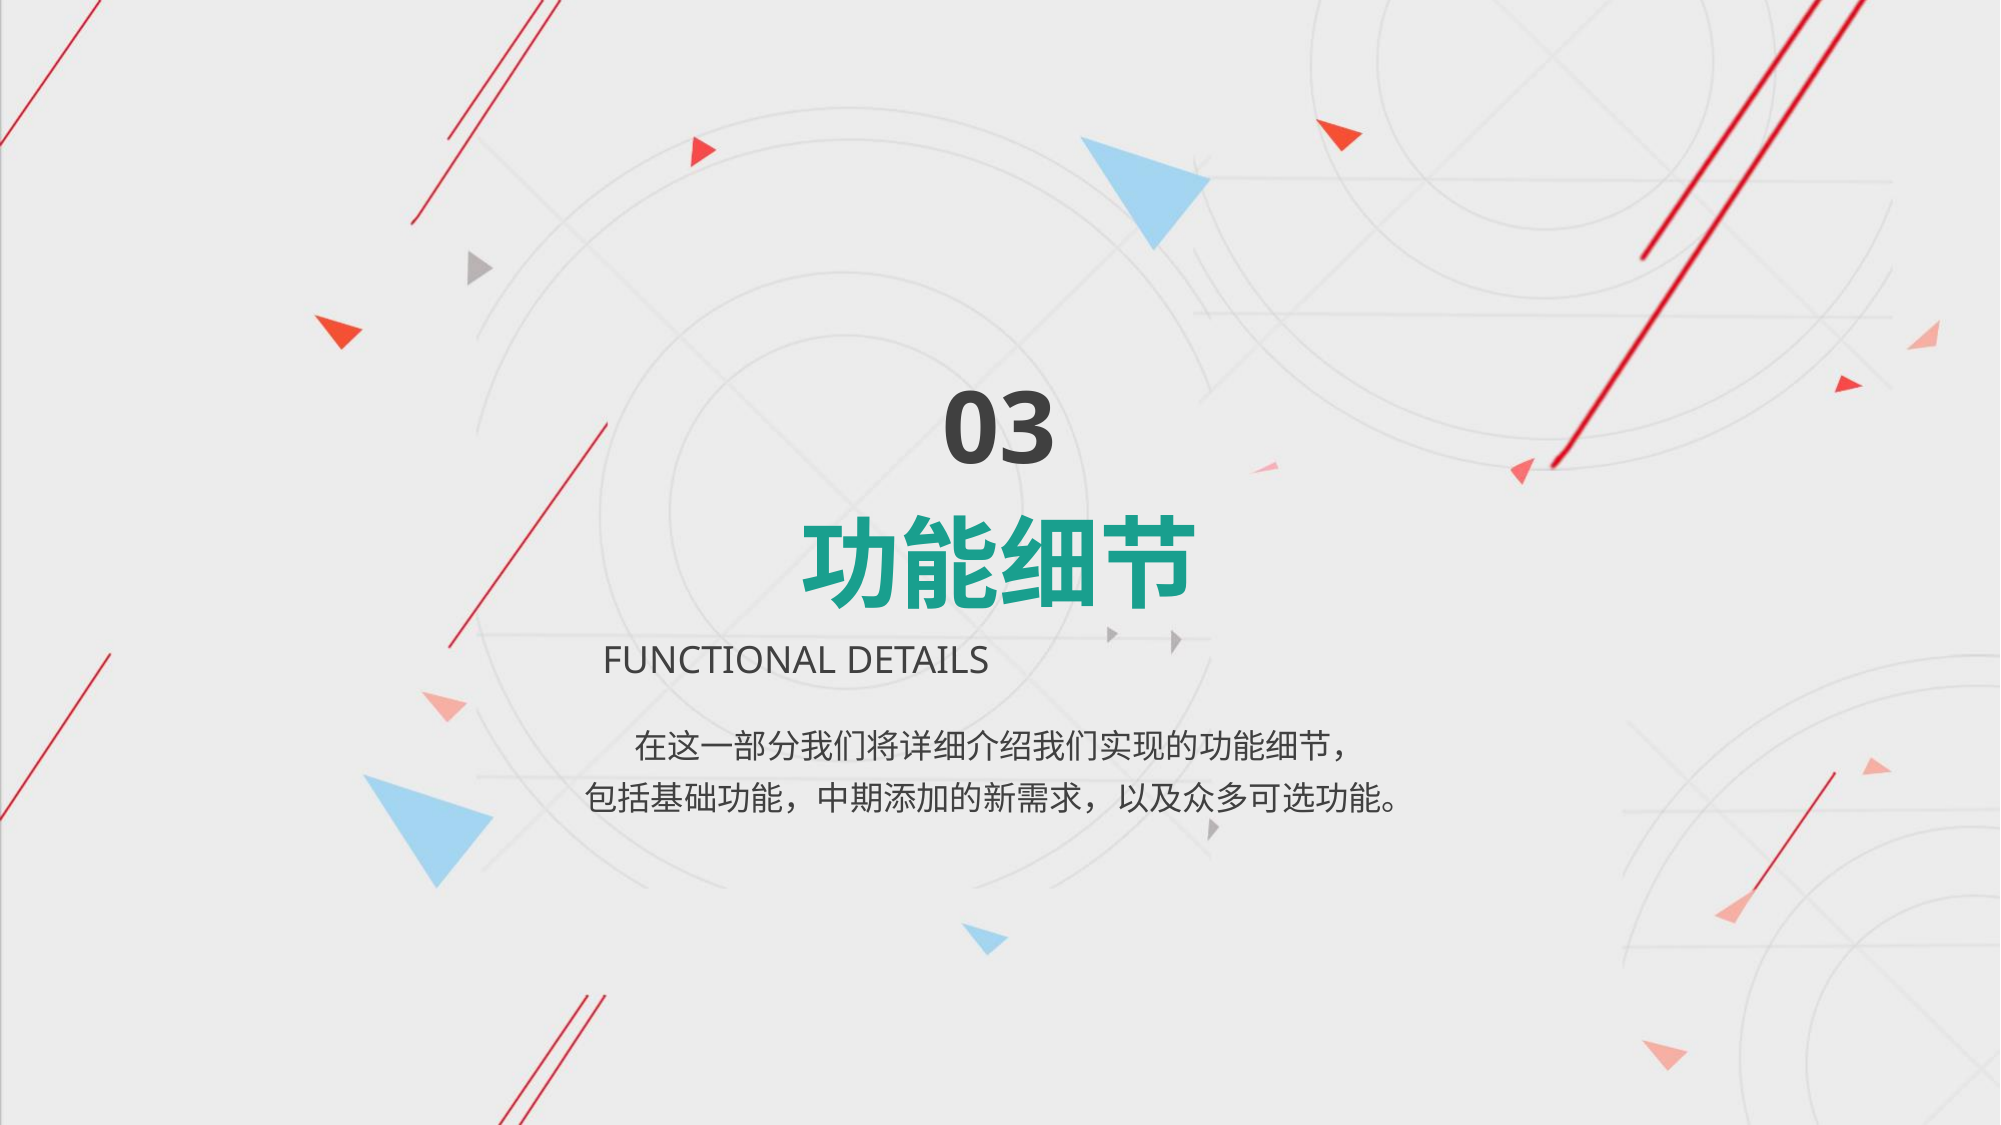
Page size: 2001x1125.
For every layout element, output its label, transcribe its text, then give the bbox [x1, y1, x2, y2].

text_box FUNCTIONAL DETAILS [587, 629, 1413, 689]
text_box 功能细节 [331, 492, 1668, 628]
picture [0, 0, 2000, 1125]
text_box 在这一部分我们将详细介绍我们实现的功能细节， 包括基础功能，中期添加的新需求，以及众多可选功能。 [436, 705, 1564, 825]
text_box 03 [692, 356, 1308, 492]
